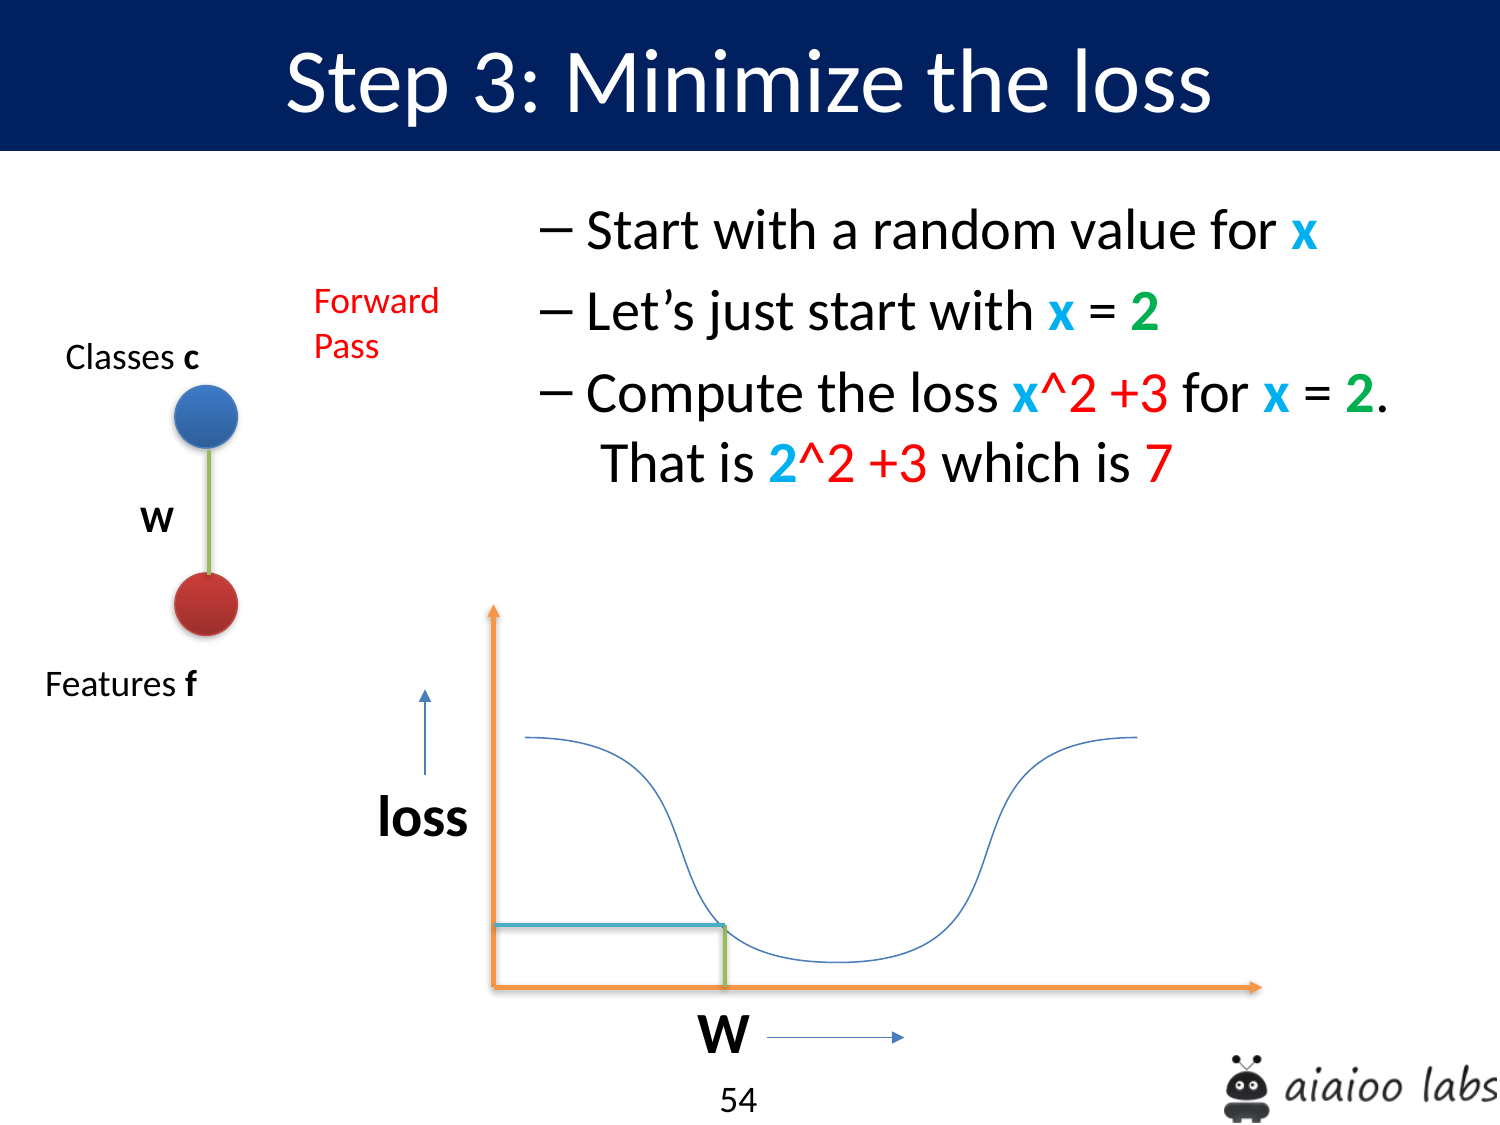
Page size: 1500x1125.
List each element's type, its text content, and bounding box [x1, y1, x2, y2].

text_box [524, 737, 835, 963]
list Start with a random value for x Let’s just start with x = 2 Compute the loss x^2 +3 for x = 2. That is 2^2 +3 which is 7 [450, 183, 1413, 775]
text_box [837, 737, 1138, 963]
text_box [174, 385, 239, 449]
text_box 2 [683, 988, 767, 995]
text_box W [683, 996, 767, 1073]
text_box These are more difficult to classify because f1 is only a little more than f2 + f3 [767, 988, 1260, 994]
text_box W [125, 487, 190, 548]
text_box loss [362, 770, 489, 856]
text_box Step 3: Minimize the loss [0, 0, 1500, 151]
text_box Classes c [50, 324, 215, 385]
text_box [174, 572, 239, 637]
picture [1224, 1055, 1497, 1123]
text_box 1 [524, 928, 724, 935]
text_box Features f [30, 651, 212, 712]
text_box Forward Pass [298, 268, 456, 374]
